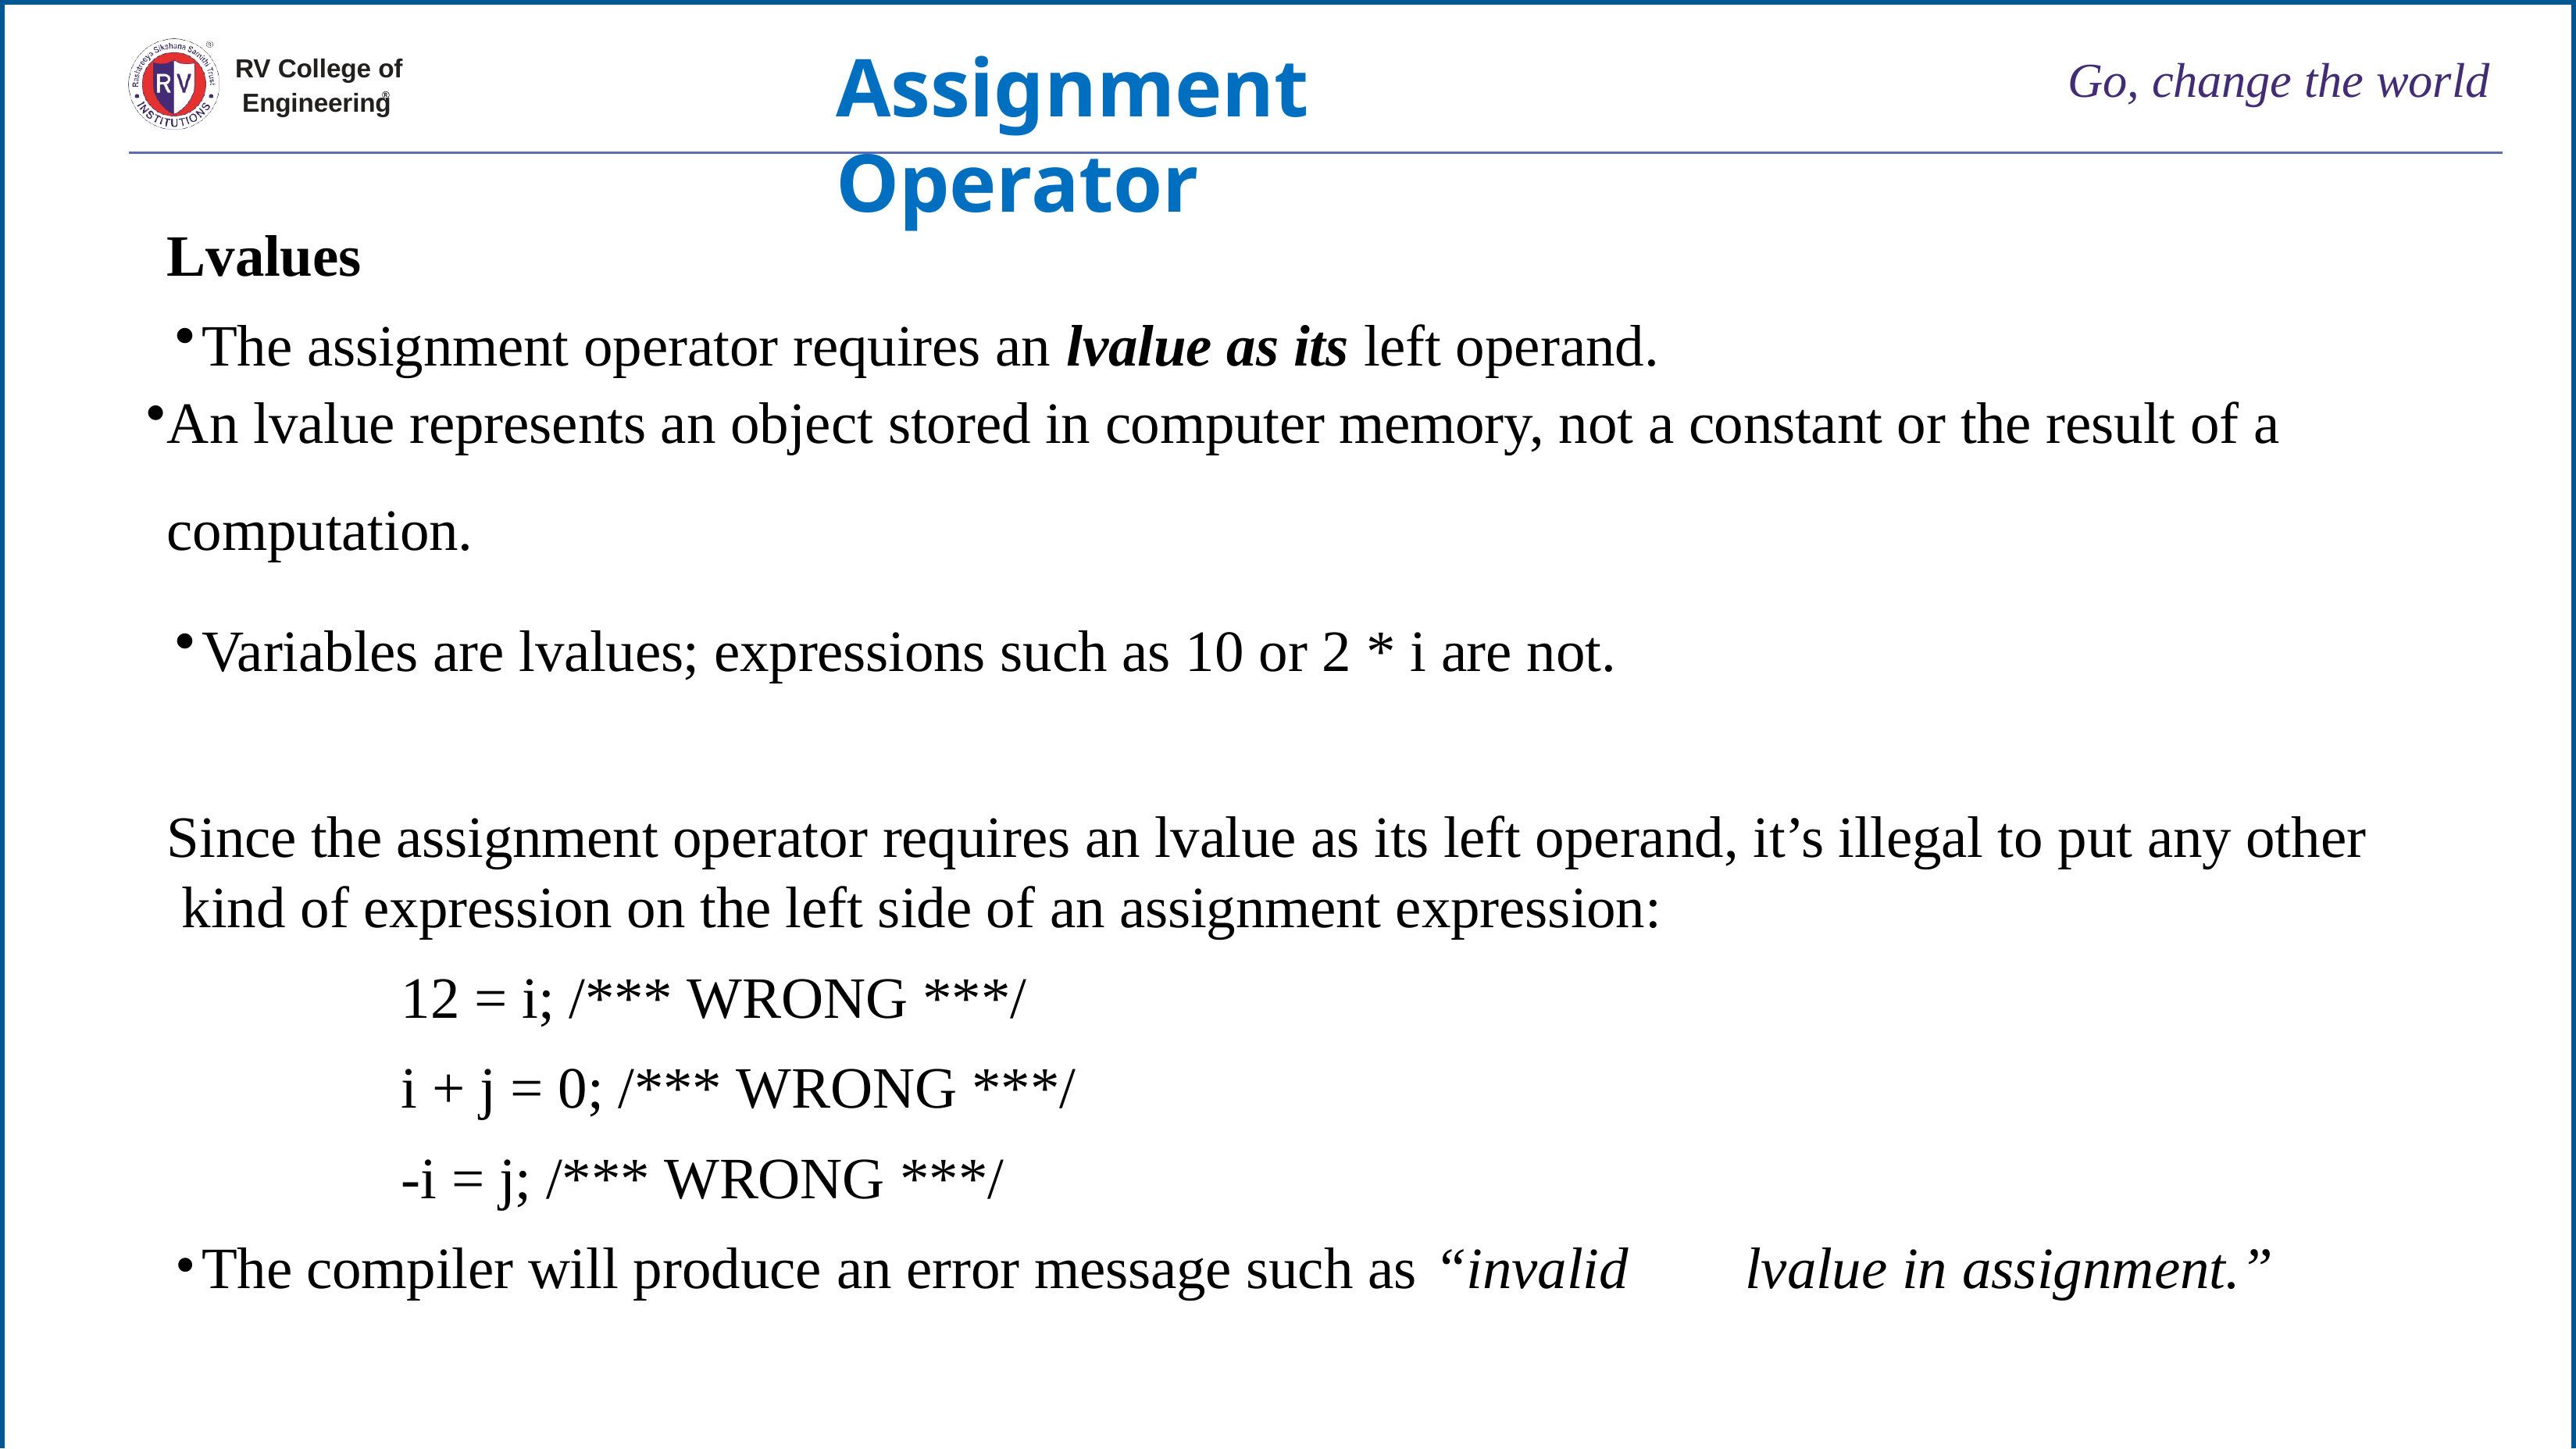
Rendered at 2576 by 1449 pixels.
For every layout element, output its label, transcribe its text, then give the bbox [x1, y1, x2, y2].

text_box Go, change the world [2066, 47, 2492, 108]
title Assignment Operator [834, 35, 1620, 279]
picture [128, 38, 220, 130]
text_box Lvalues The assignment operator requires an lvalue as its left operand. An lvalue represents an object stored in computer memory, not a constant or the result of a computation. Variables are lvalues; expressions such as 10 or 2 * i are not. Since the assignment operator requires an lvalue as its left operand, it’s illegal to put any other kind of expression on the left side of an assignment expression: 12 = i; /*** WRONG ***/ i + j = 0; /*** WRONG ***/ -i = j; /*** WRONG ***/ The compiler will produce an error message such as “invalid lvalue in assignment.” [144, 195, 2378, 1301]
text_box RV College of Engineering [233, 47, 406, 117]
